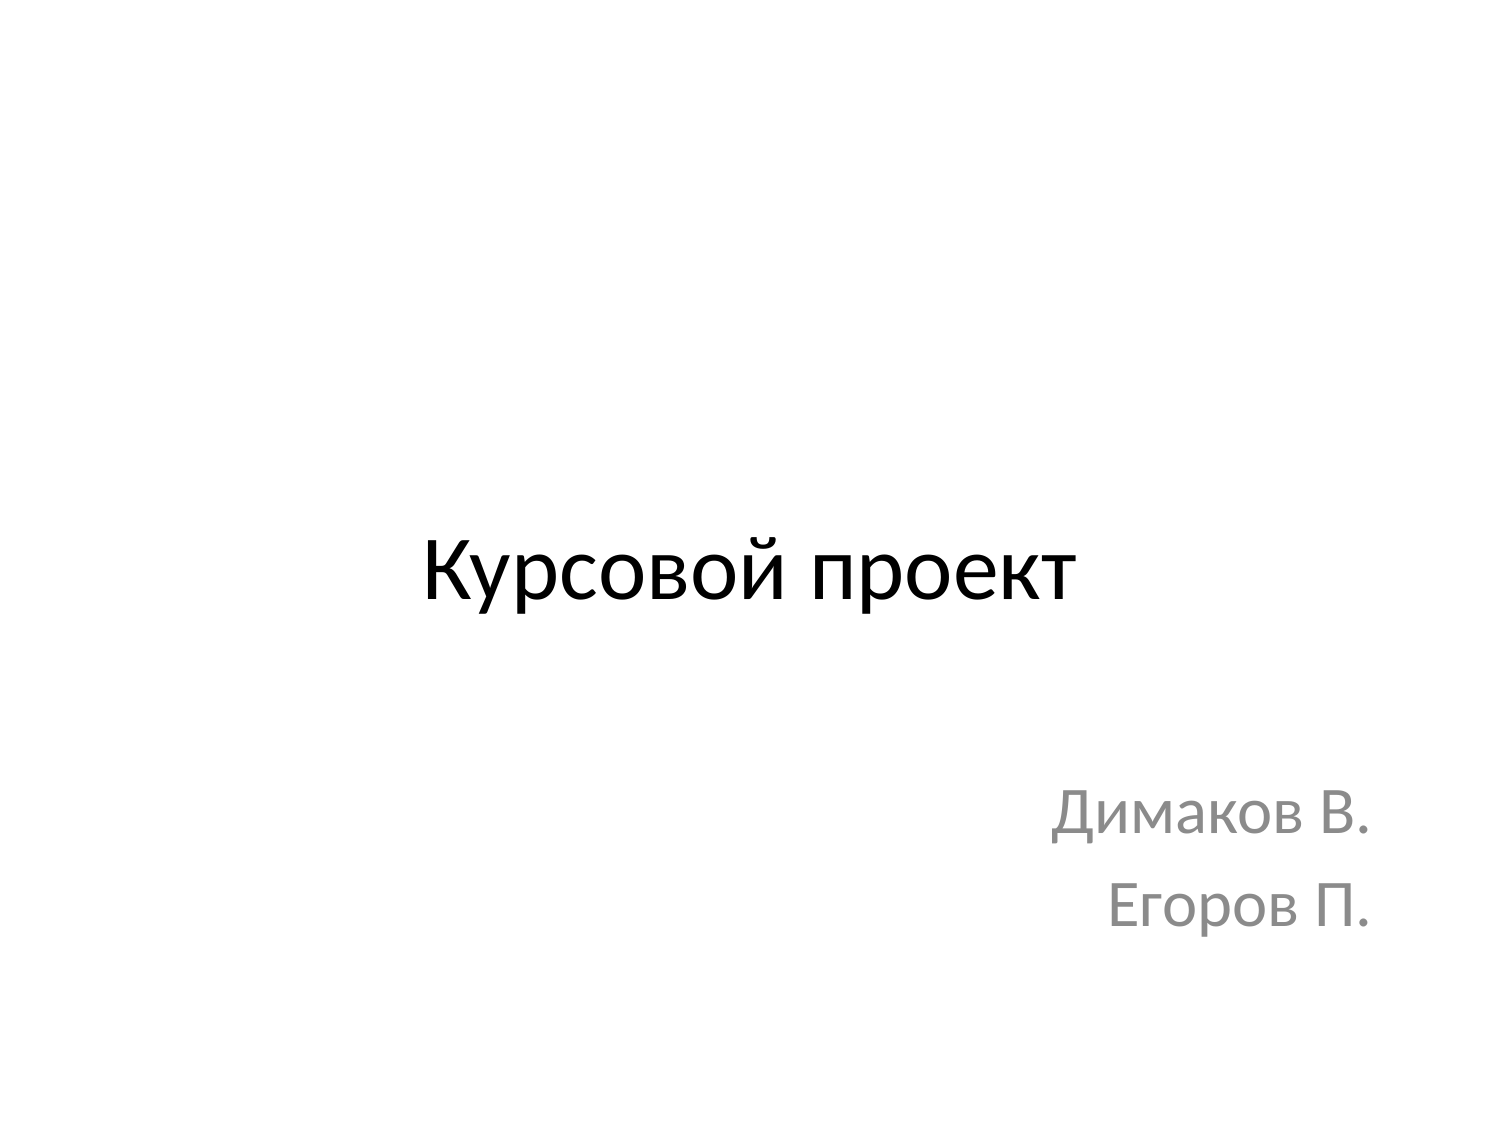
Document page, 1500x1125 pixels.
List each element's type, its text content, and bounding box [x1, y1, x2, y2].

subtitle Димаков В. Егоров П. [225, 759, 1388, 1047]
title Курсовой проект [112, 441, 1388, 683]
